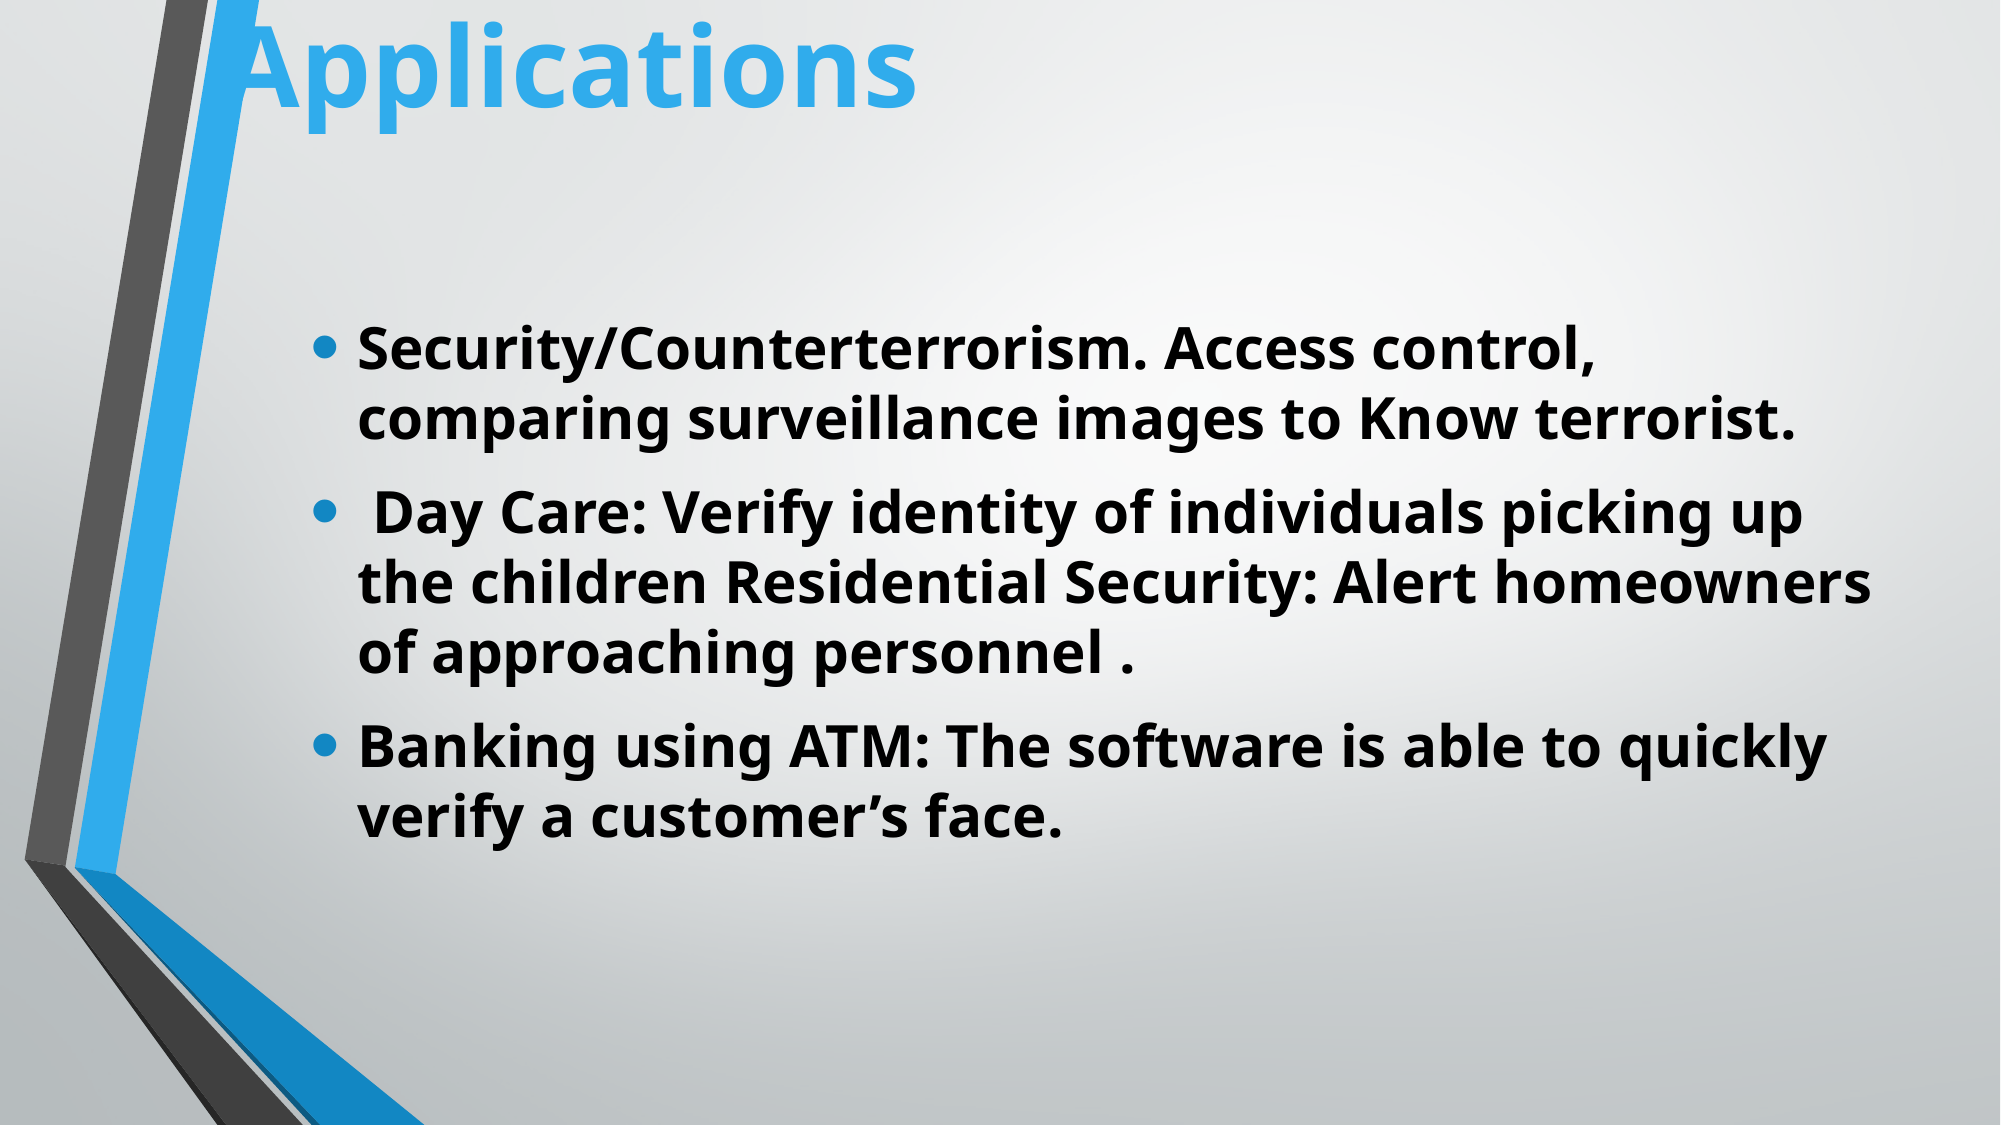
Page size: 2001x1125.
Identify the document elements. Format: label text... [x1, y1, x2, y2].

title Applications [0, 0, 1433, 207]
list Security/Counterterrorism. Access control, comparing surveillance images to Know terrorist. Day Care: Verify identity of individuals picking up the children Residential Security: Alert homeowners of approaching personnel . Banking using ATM: The software is able to quickly verify a customer’s face. [295, 126, 1899, 1034]
